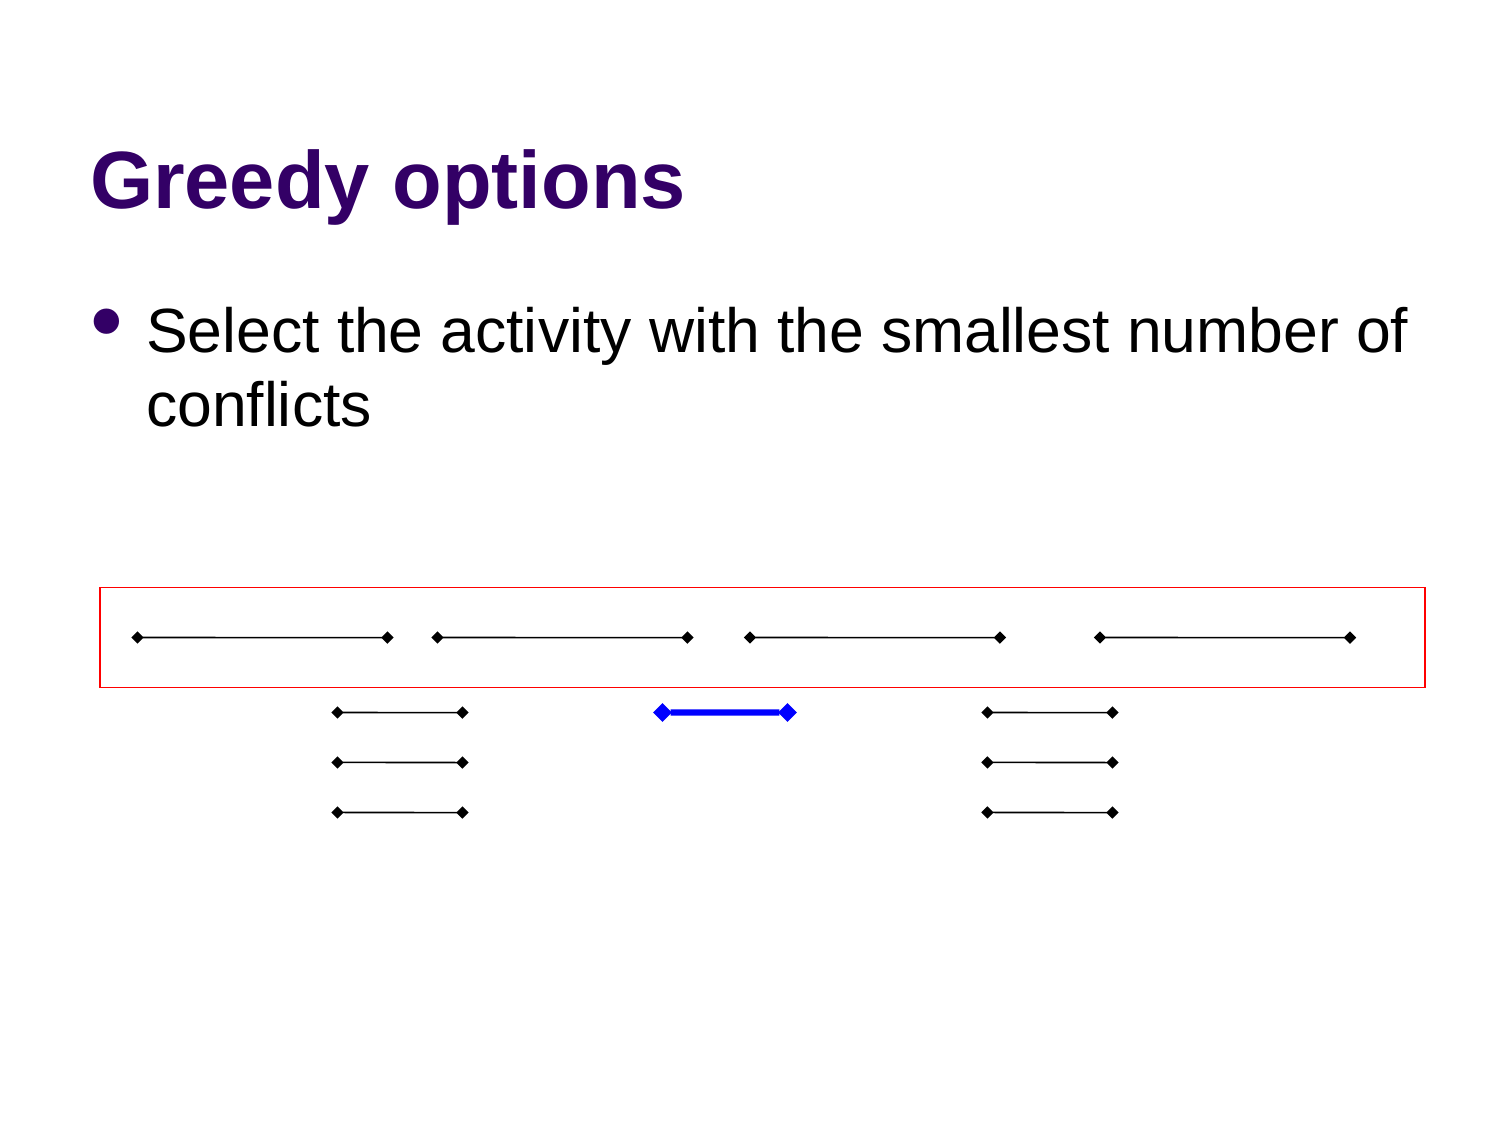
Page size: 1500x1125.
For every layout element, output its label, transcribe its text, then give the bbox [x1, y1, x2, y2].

text_box [99, 587, 1425, 688]
text_box [331, 706, 469, 719]
title Greedy options [75, 20, 1425, 233]
list Select the activity with the smallest number of conflicts [75, 282, 1425, 550]
text_box [331, 756, 469, 769]
text_box [981, 756, 1119, 769]
text_box [981, 806, 1119, 819]
text_box [656, 706, 794, 719]
text_box [331, 806, 469, 819]
text_box [981, 706, 1119, 719]
